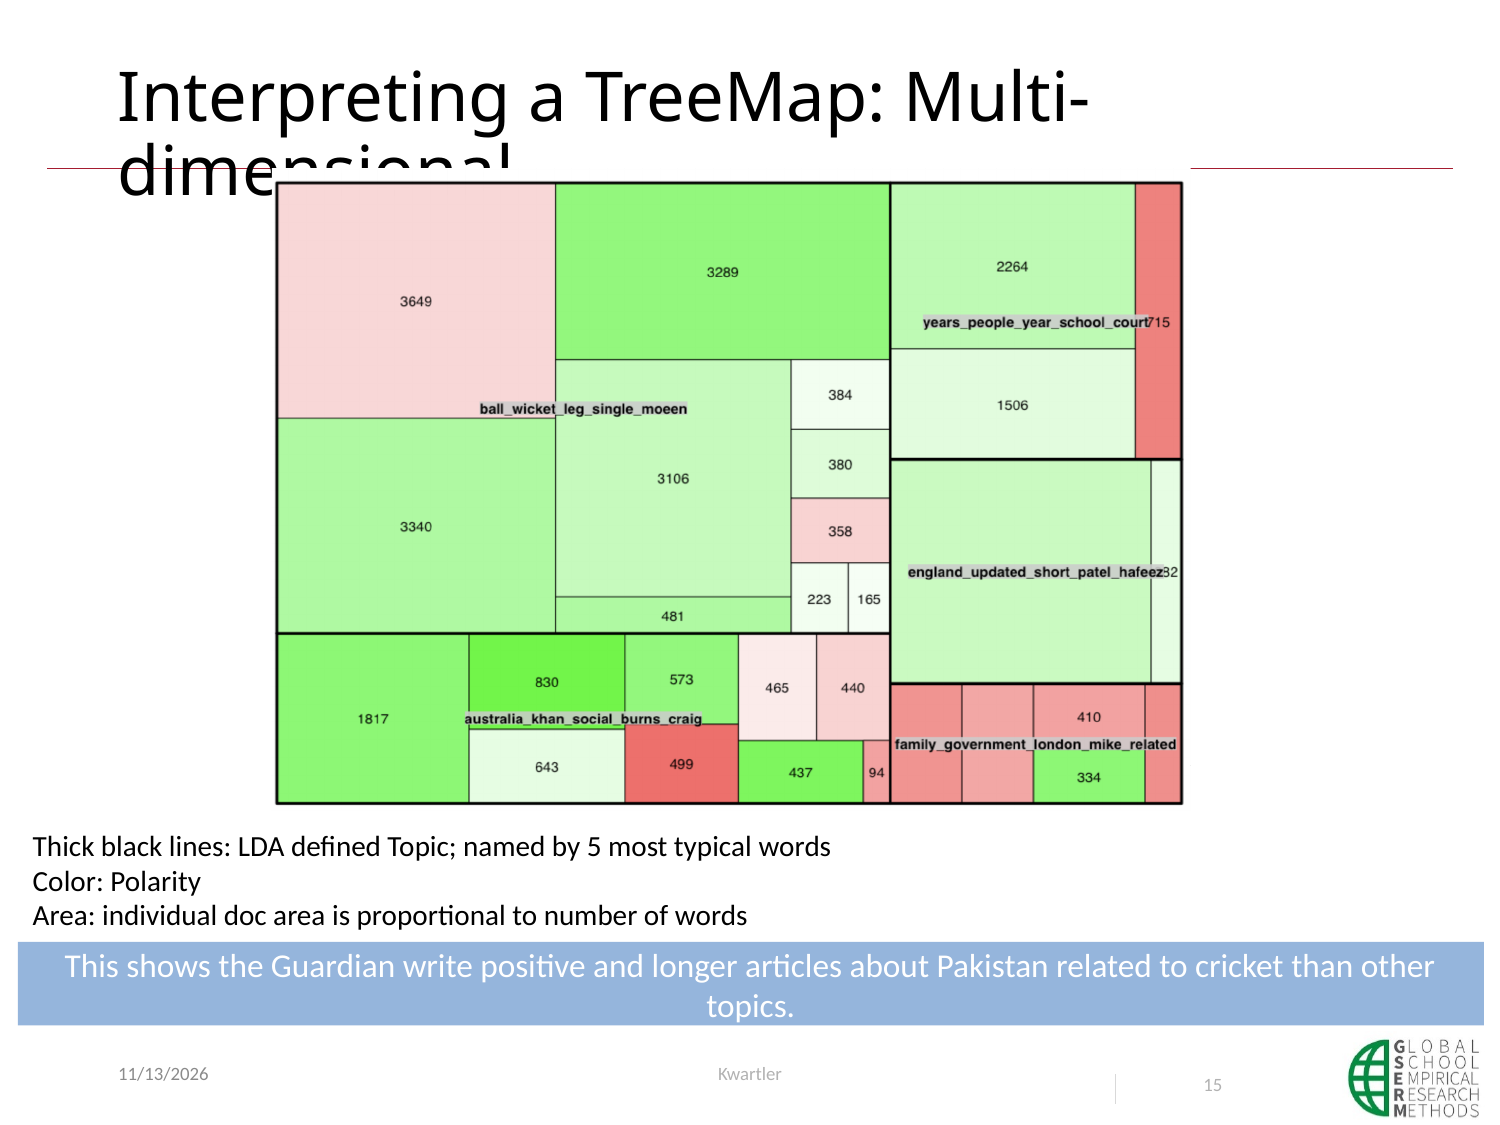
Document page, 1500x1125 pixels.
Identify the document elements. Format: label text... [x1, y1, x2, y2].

footer Kwartler [496, 1042, 1004, 1103]
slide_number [103, 1042, 441, 1103]
picture [1342, 1031, 1500, 1120]
slide_number 15 [1188, 1042, 1330, 1103]
title Interpreting a TreeMap: Multi-dimensional [103, 54, 1397, 152]
text_box This shows the Guardian write positive and longer articles about Pakistan related to cricket than other topics. [17, 941, 1485, 1026]
picture [271, 168, 1191, 811]
text_box Thick black lines: LDA defined Topic; named by 5 most typical words Color: Polarity Area: individual doc area is proportional to number of words [17, 819, 1134, 940]
